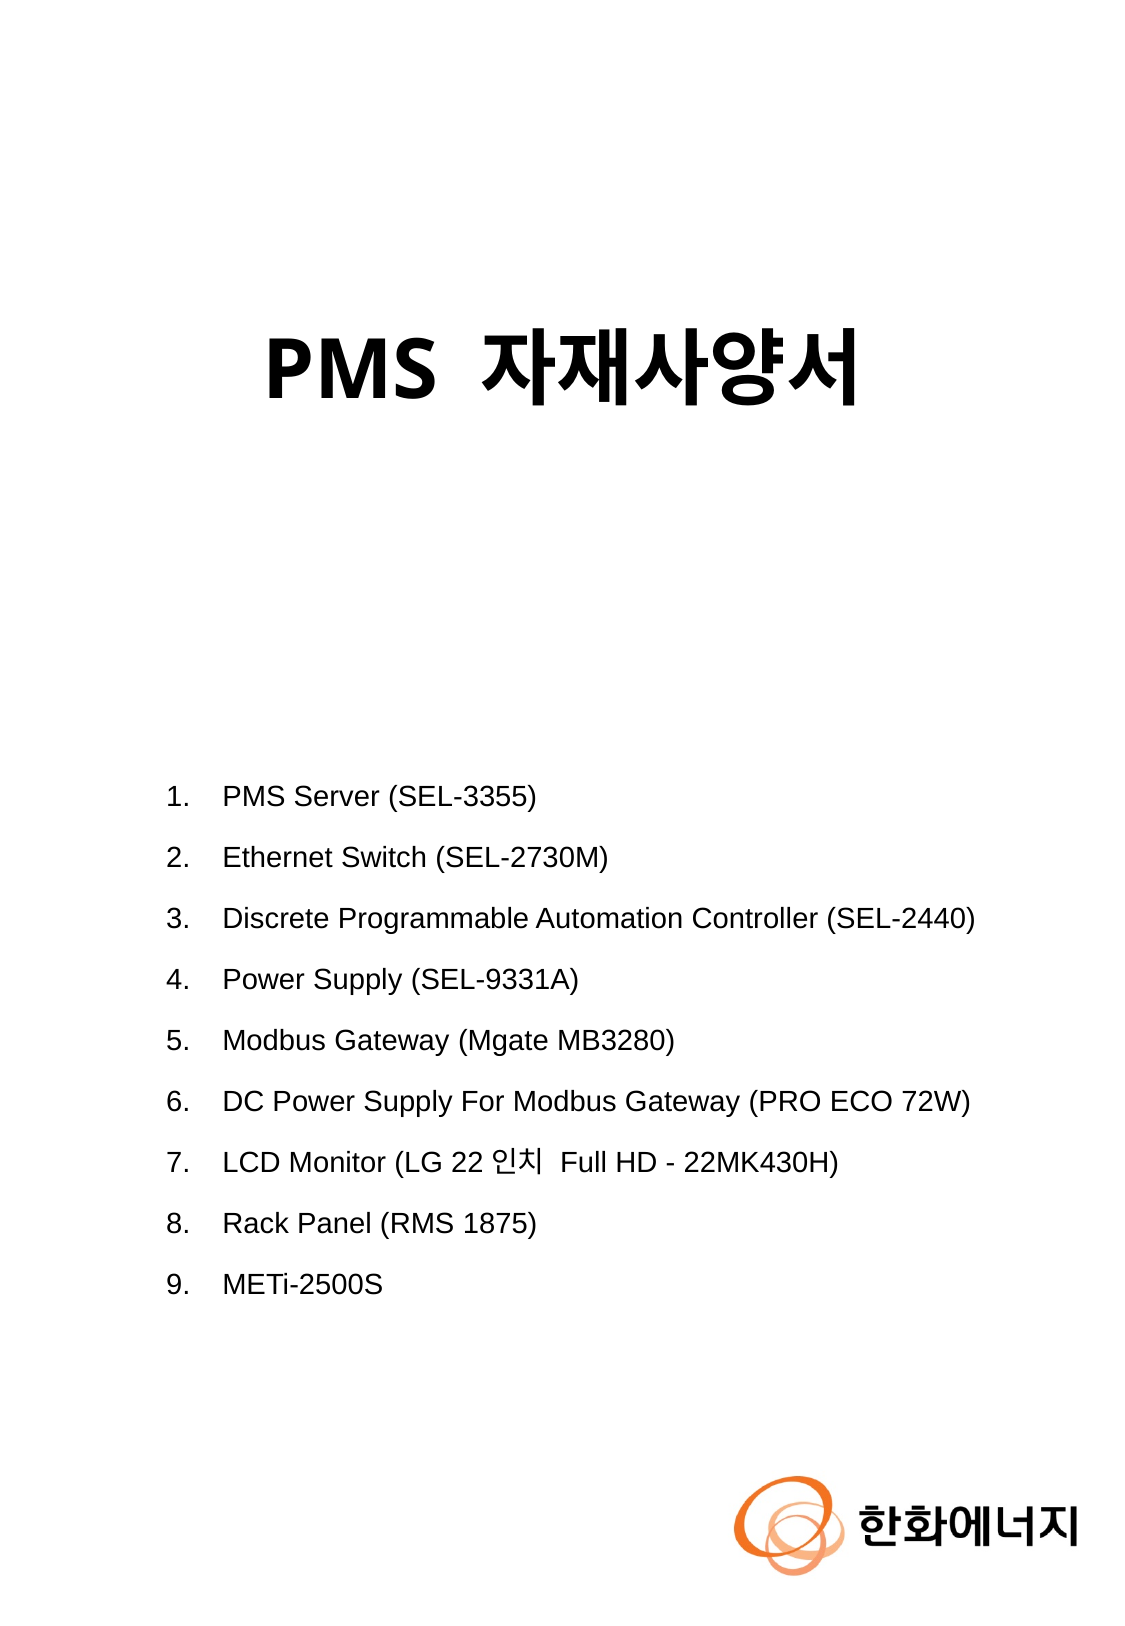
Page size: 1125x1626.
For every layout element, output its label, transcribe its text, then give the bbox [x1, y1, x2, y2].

text_box PMS Server (SEL-3355) Ethernet Switch (SEL-2730M) Discrete Programmable Automation Controller (SEL-2440) Power Supply (SEL-9331A) Modbus Gateway (Mgate MB3280) DC Power Supply For Modbus Gateway (PRO ECO 72W) LCD Monitor (LG 22인치 Full HD - 22MK430H) Rack Panel (RMS 1875) METi-2500S [151, 765, 1042, 1308]
picture [684, 1425, 1125, 1625]
text_box PMS 자재사양서 [83, 301, 1042, 423]
